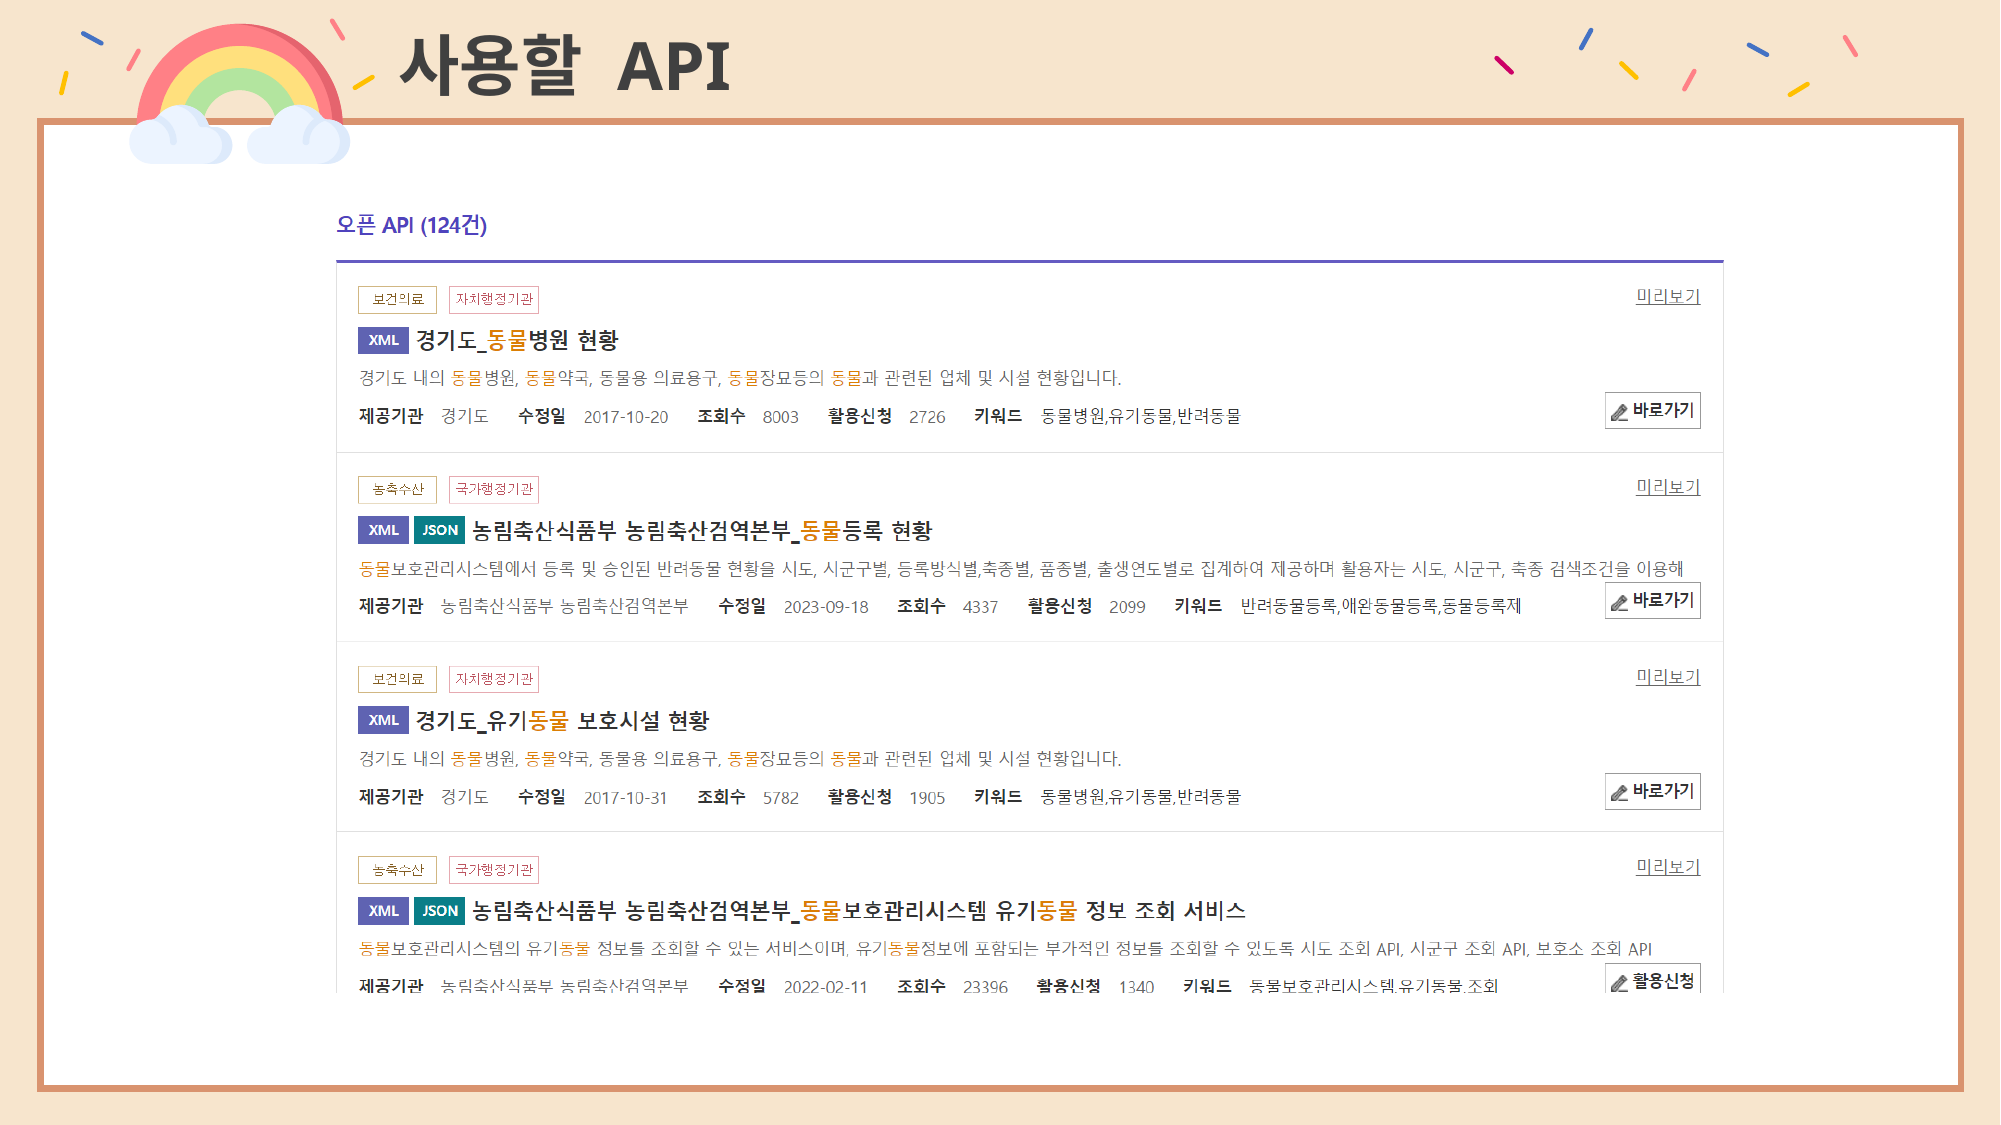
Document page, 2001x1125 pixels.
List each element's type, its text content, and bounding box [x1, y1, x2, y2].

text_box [1498, 33, 1856, 95]
picture [326, 202, 1730, 993]
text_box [55, 20, 373, 89]
text_box 사용할 API [383, 16, 1464, 112]
text_box [40, 120, 1962, 1090]
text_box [129, 89, 351, 164]
